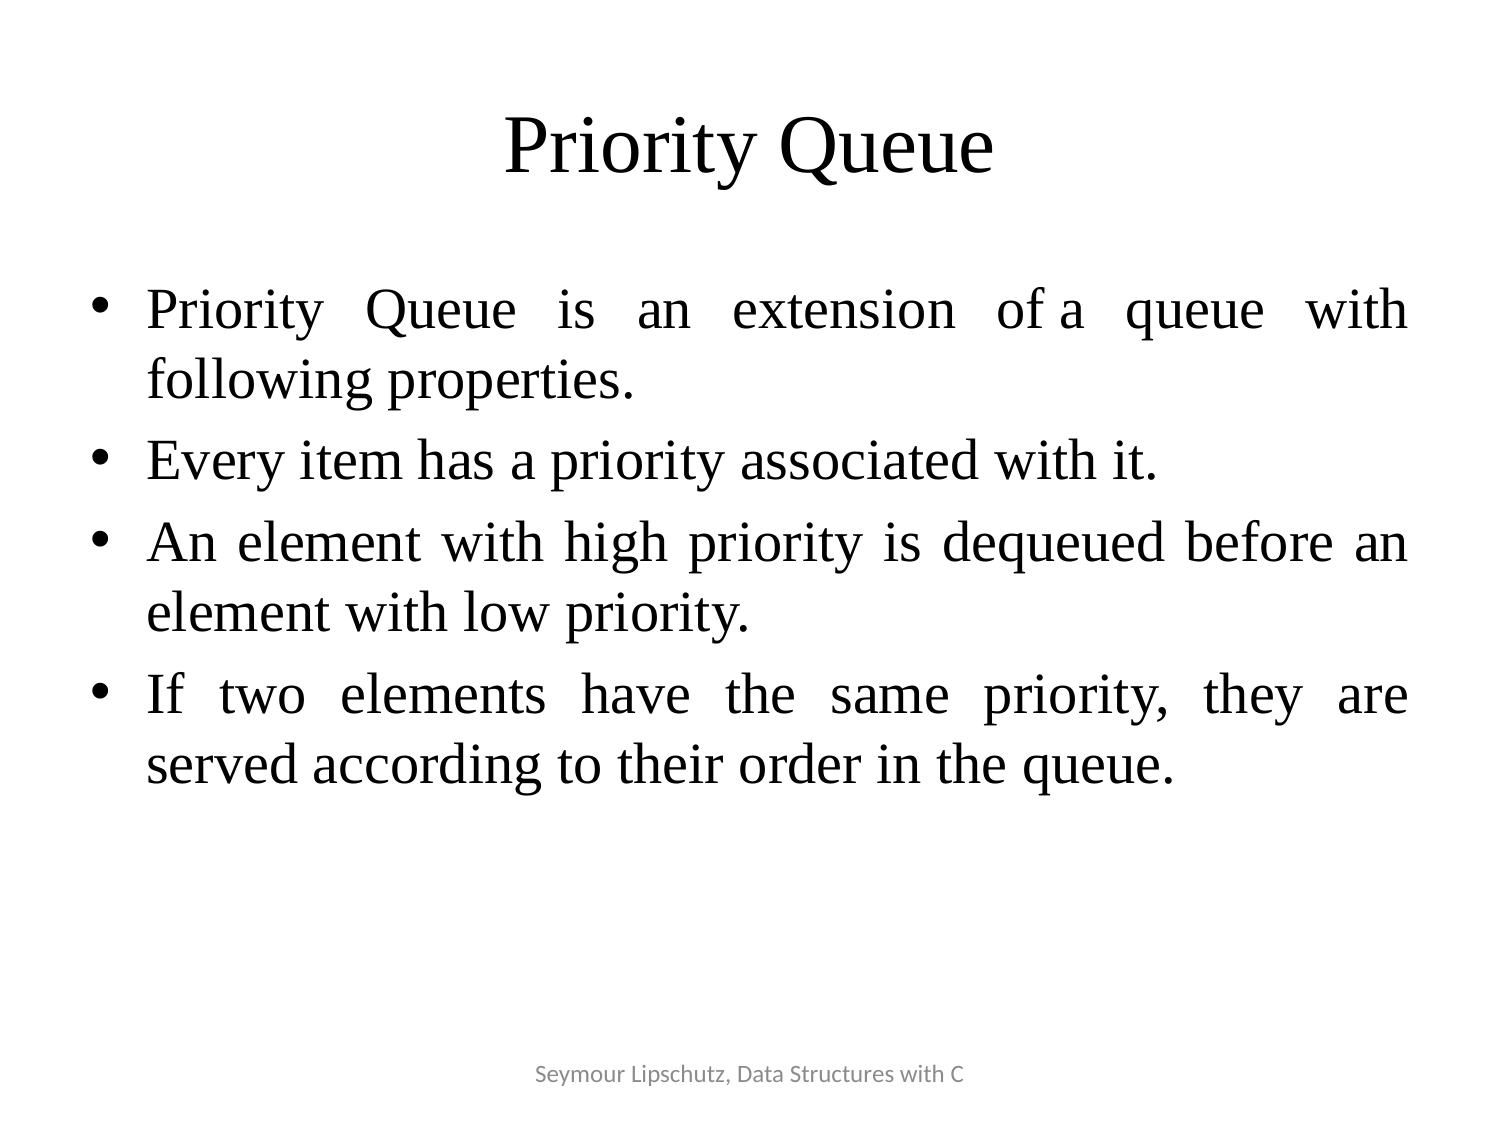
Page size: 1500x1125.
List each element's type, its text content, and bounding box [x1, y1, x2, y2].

title Priority Queue [75, 45, 1425, 233]
list Priority Queue is an extension of a queue with following properties. Every item has a priority associated with it. An element with high priority is dequeued before an element with low priority. If two elements have the same priority, they are served according to their order in the queue. [75, 262, 1425, 1005]
footer Seymour Lipschutz, Data Structures with C [512, 1042, 988, 1103]
